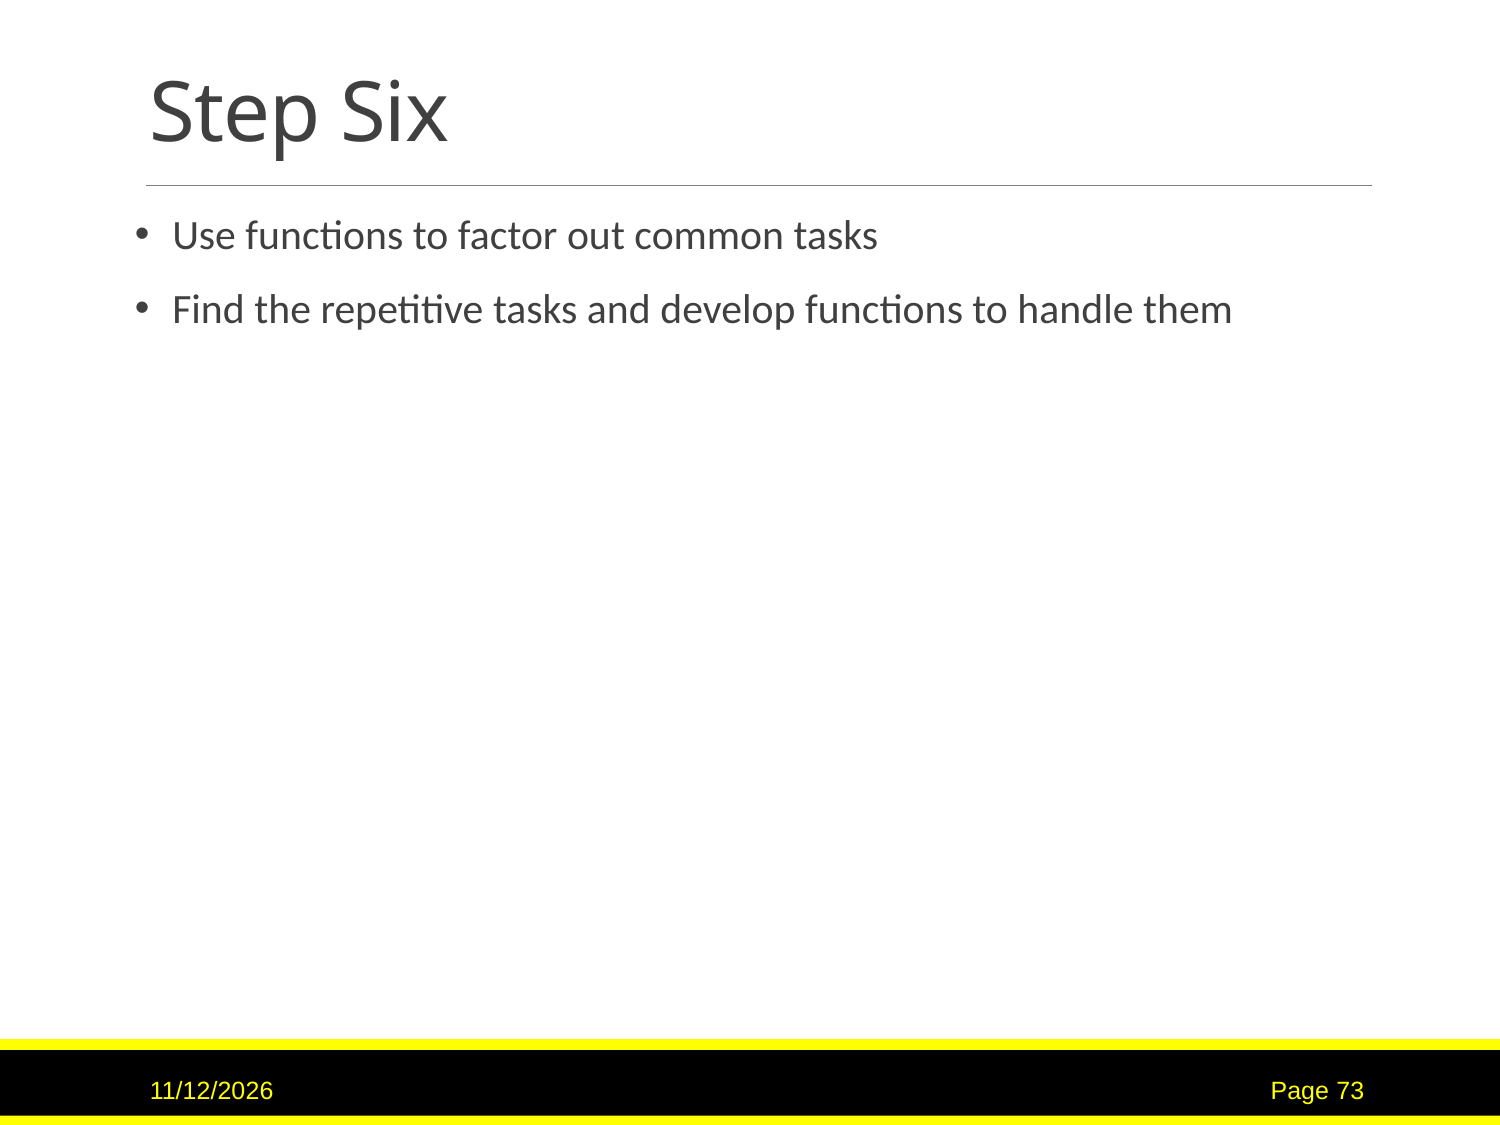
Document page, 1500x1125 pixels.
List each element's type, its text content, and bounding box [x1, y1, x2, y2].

list Use functions to factor out common tasks Find the repetitive tasks and develop functions to handle them [134, 205, 1373, 963]
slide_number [134, 1059, 440, 1120]
title Step Six [134, 47, 1373, 167]
slide_number Page 73 [1217, 1059, 1380, 1120]
